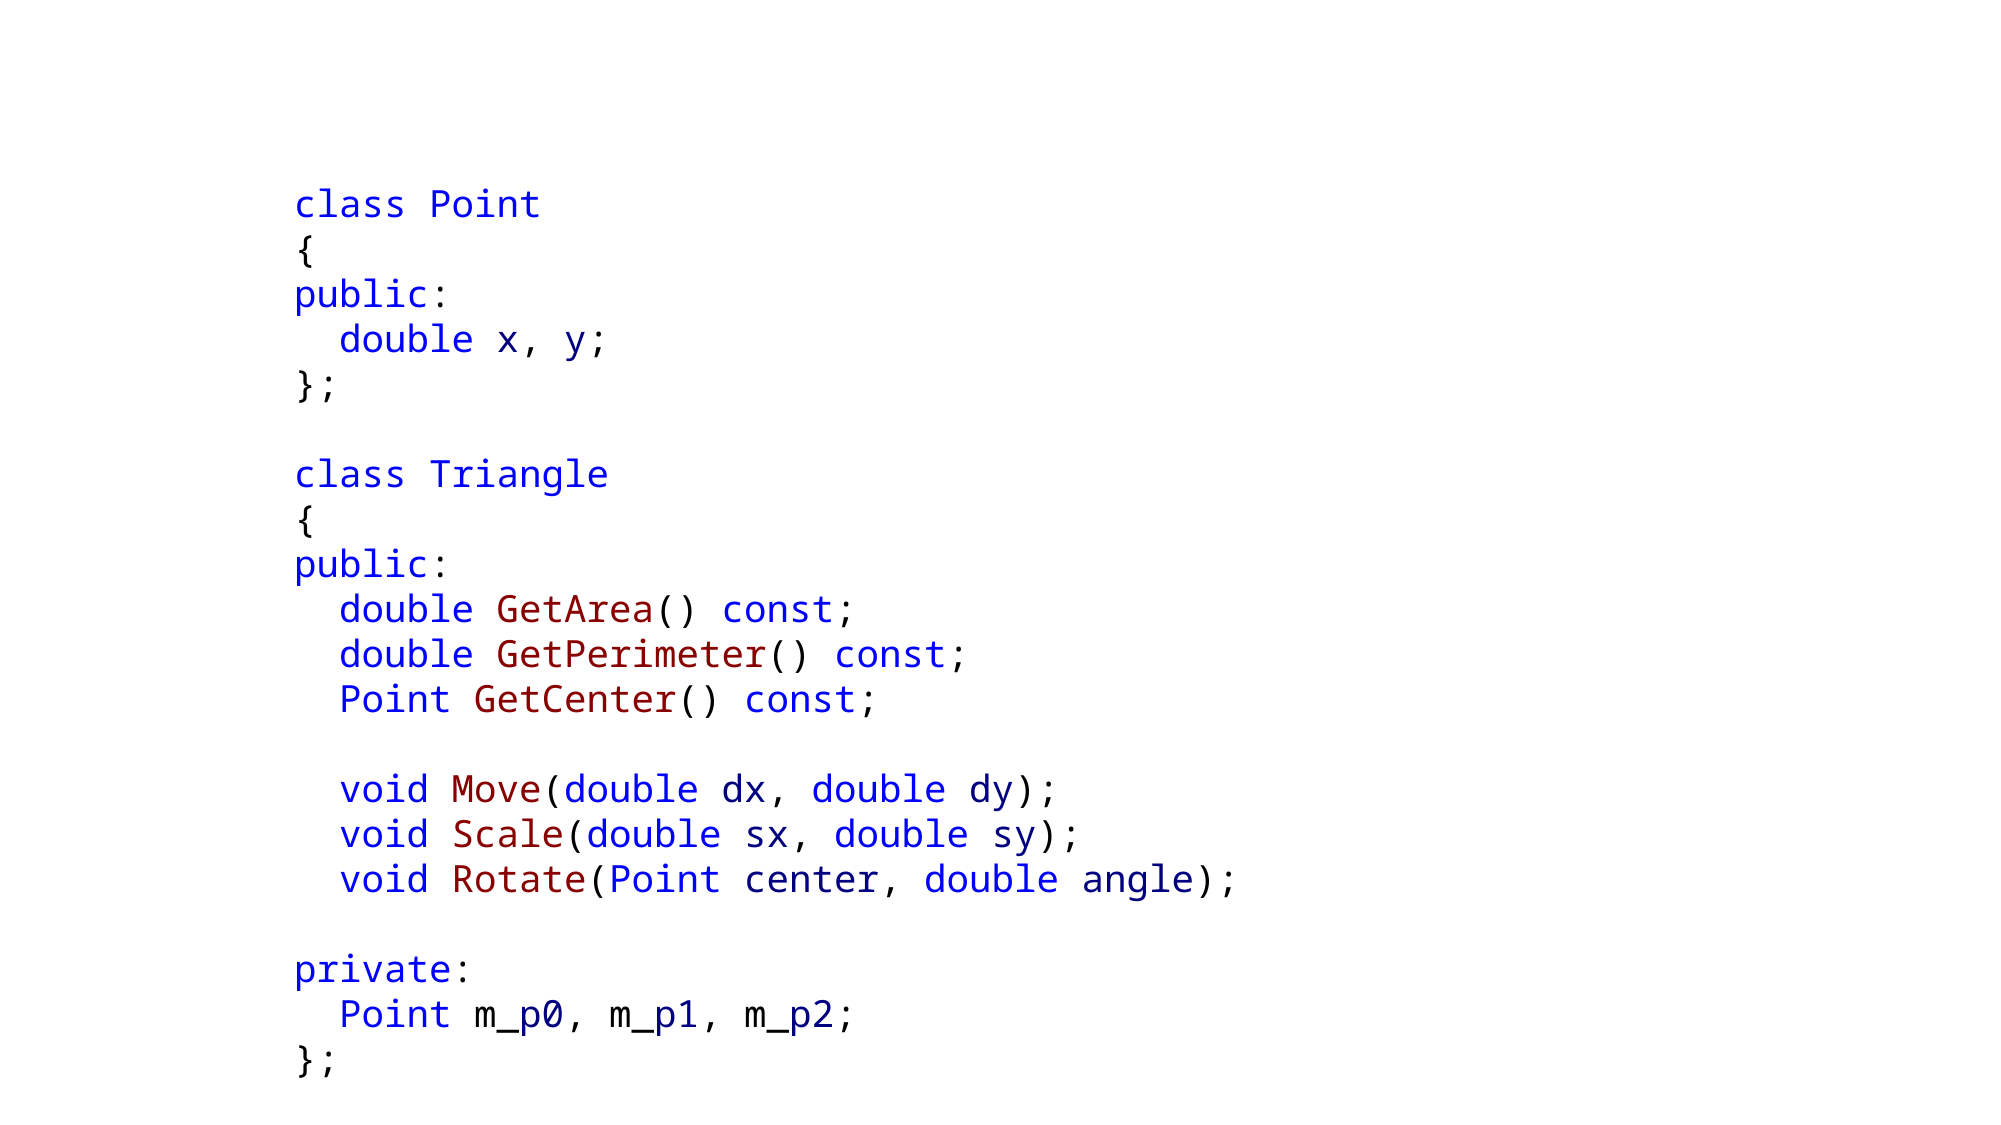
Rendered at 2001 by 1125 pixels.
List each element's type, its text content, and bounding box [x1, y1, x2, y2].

text_box class Point { public: double x, y; }; class Triangle { public: double GetArea() const; double GetPerimeter() const; Point GetCenter() const; void Move(double dx, double dy); void Scale(double sx, double sy); void Rotate(Point center, double angle); private: Point m_p0, m_p1, m_p2; }; [279, 172, 1721, 1088]
